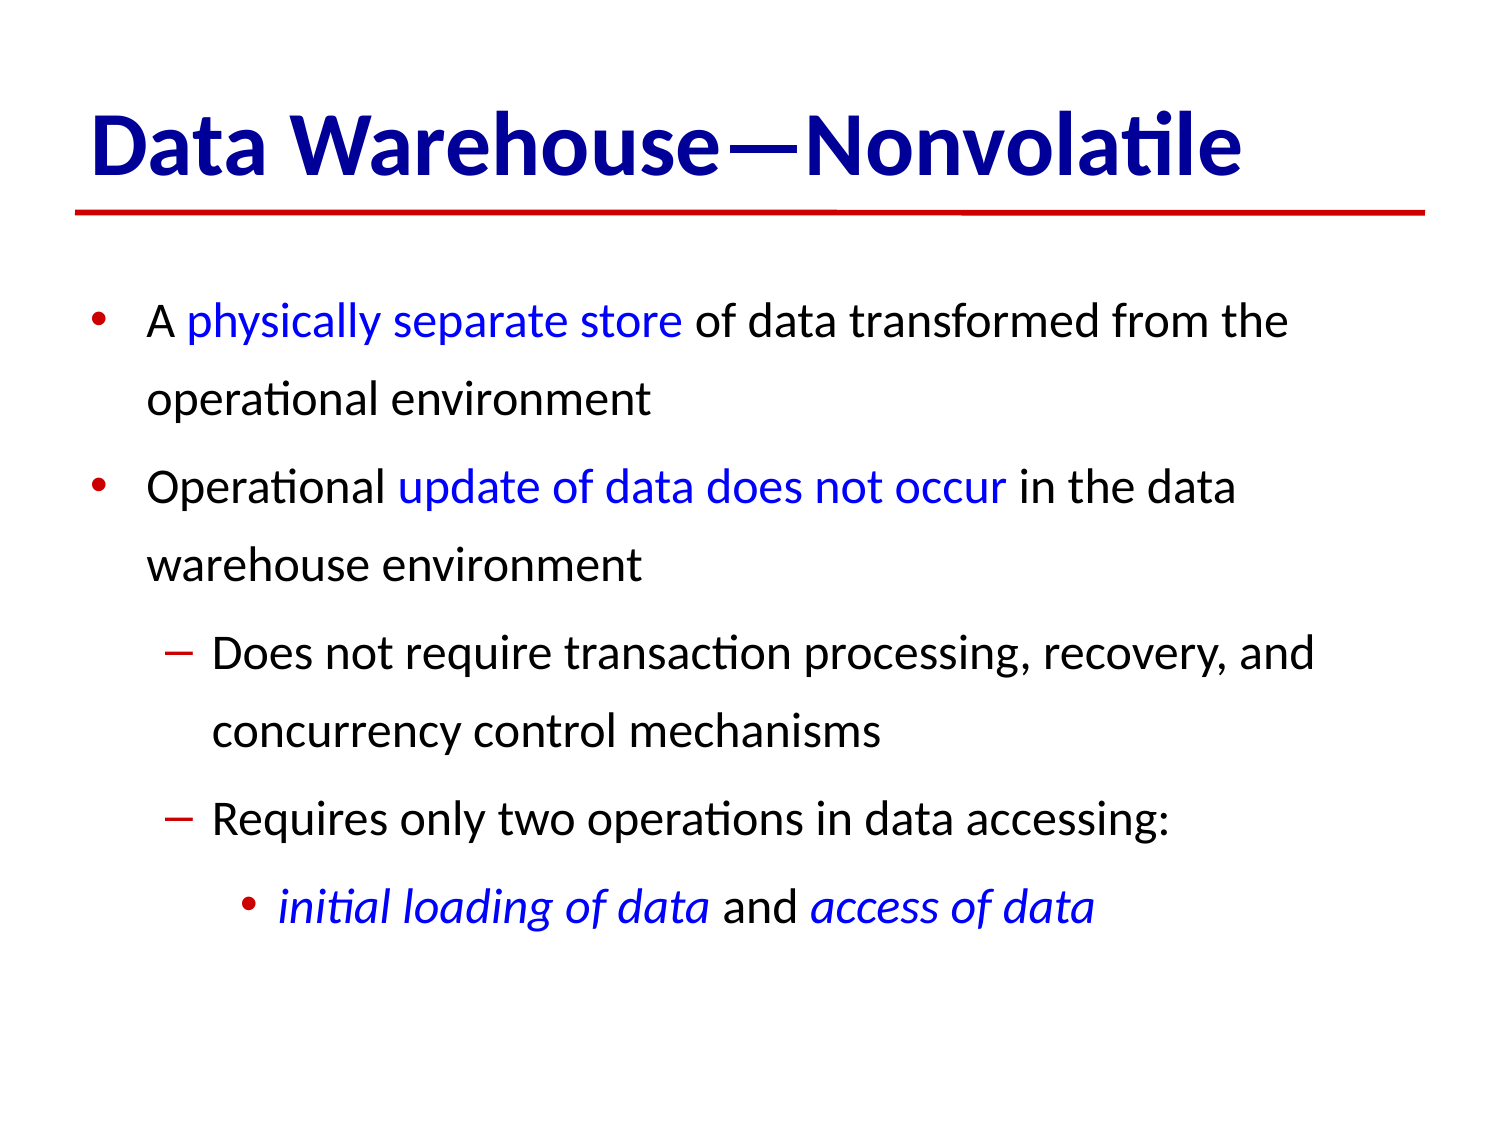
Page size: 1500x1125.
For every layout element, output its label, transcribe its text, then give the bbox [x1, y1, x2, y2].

list A physically separate store of data transformed from the operational environment Operational update of data does not occur in the data warehouse environment Does not require transaction processing, recovery, and concurrency control mechanisms Requires only two operations in data accessing: initial loading of data and access of data [75, 262, 1425, 1050]
title Data Warehouse—Nonvolatile [75, 45, 1425, 233]
